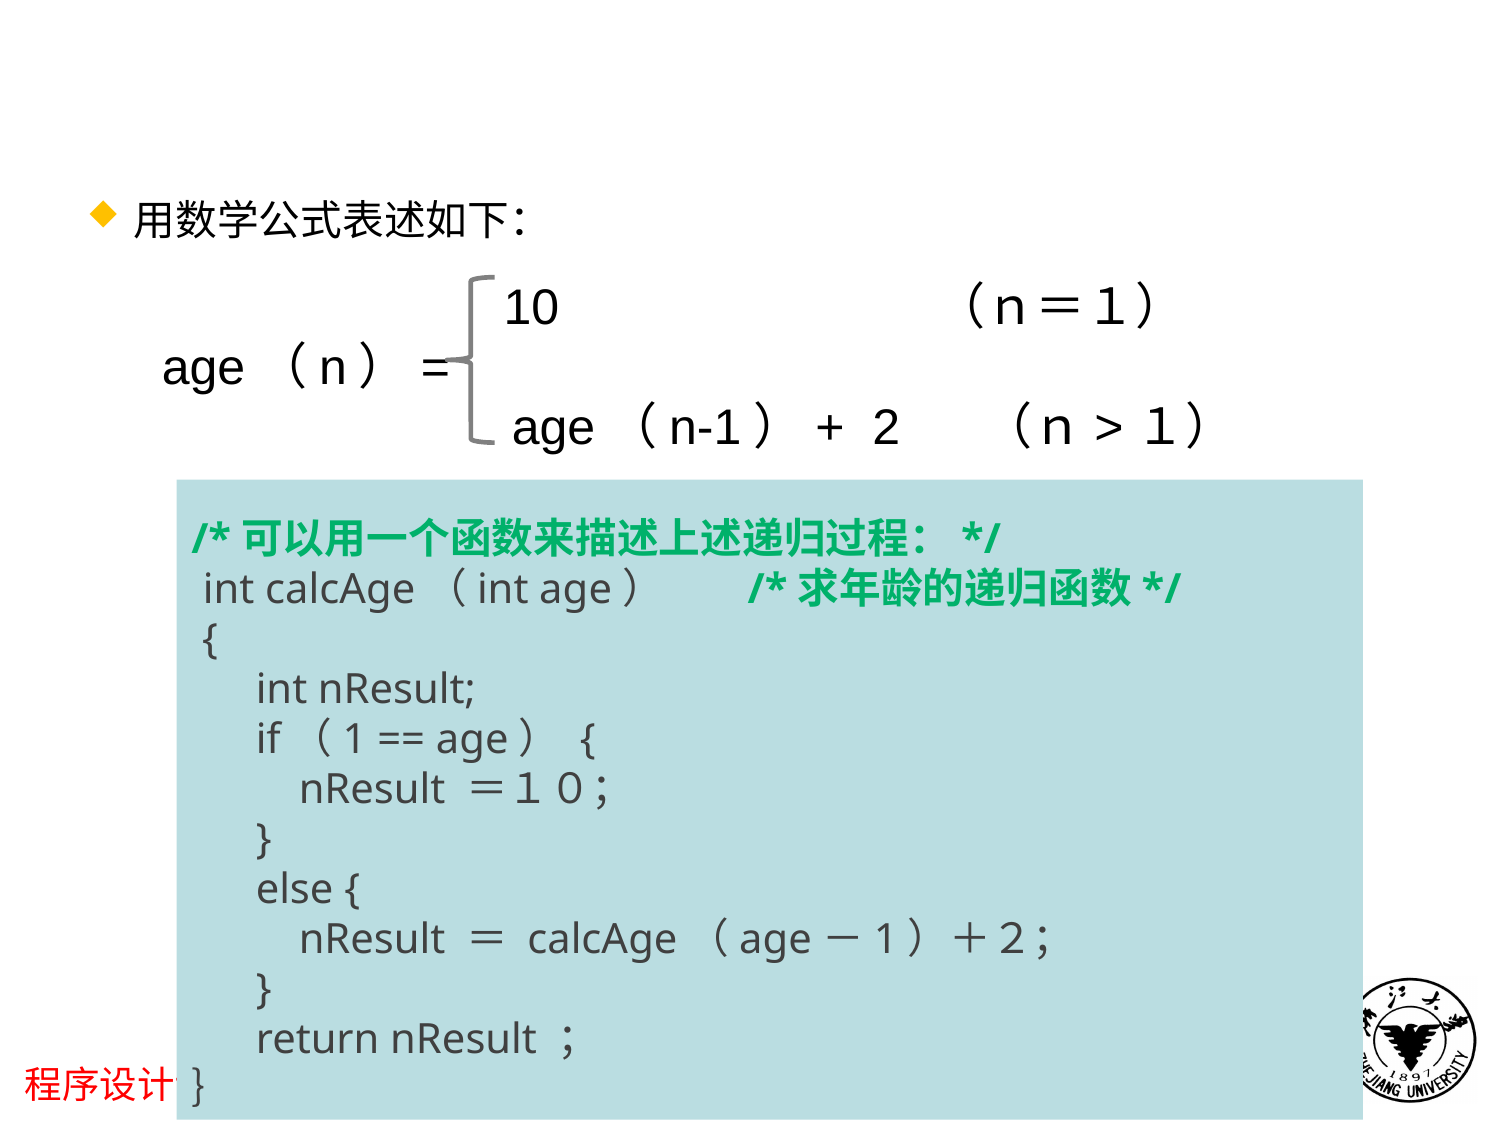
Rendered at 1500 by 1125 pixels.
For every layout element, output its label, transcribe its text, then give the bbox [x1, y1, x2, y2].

picture [1363, 976, 1478, 1104]
text_box 用数学公式表述如下： 10 （ｎ＝１） age（n）= age（n-1）+ 2 （ｎ>１） [72, 161, 1461, 552]
text_box /*可以用一个函数来描述上述递归过程：*/ int calcAge（int age） /*求年龄的递归函数*/ { int nResult; if（1 == age） { nResult ＝１０； } else { nResult ＝ calcAge（age－1）＋２； } return nResult ； ｝ [176, 479, 1363, 1120]
text_box [446, 276, 495, 444]
